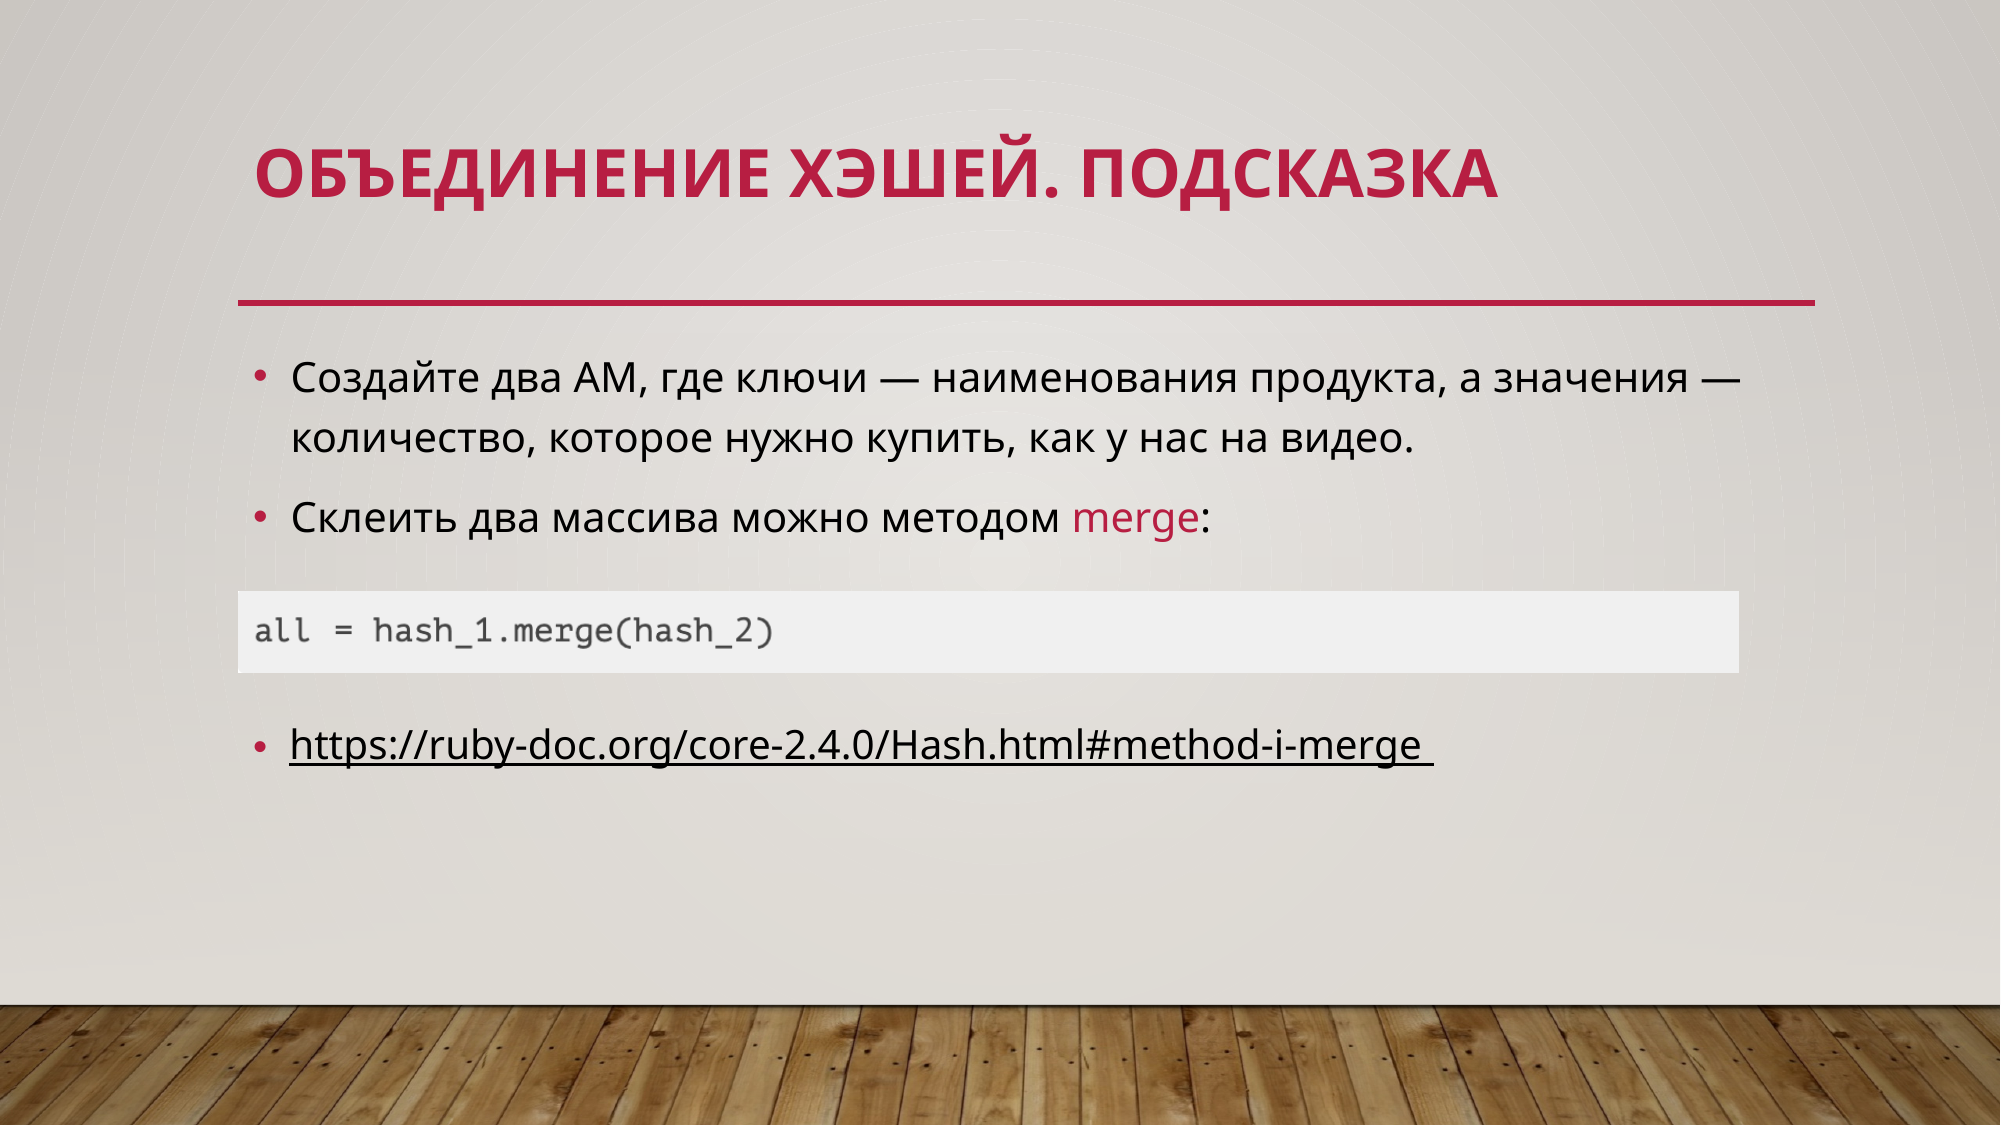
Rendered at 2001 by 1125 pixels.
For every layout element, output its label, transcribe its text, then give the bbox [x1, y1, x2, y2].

title Объединение хэшей. подсказка [238, 131, 1814, 305]
text_box https://ruby-doc.org/core-2.4.0/Hash.html#method-i-merge [238, 700, 1814, 783]
picture [0, 1005, 2000, 1125]
picture [237, 590, 1739, 673]
list Создайте два АМ, где ключи — наименования продукта, а значения — количество, которое нужно купить, как у нас на видео. Склеить два массива можно методом merge: [238, 332, 1814, 563]
